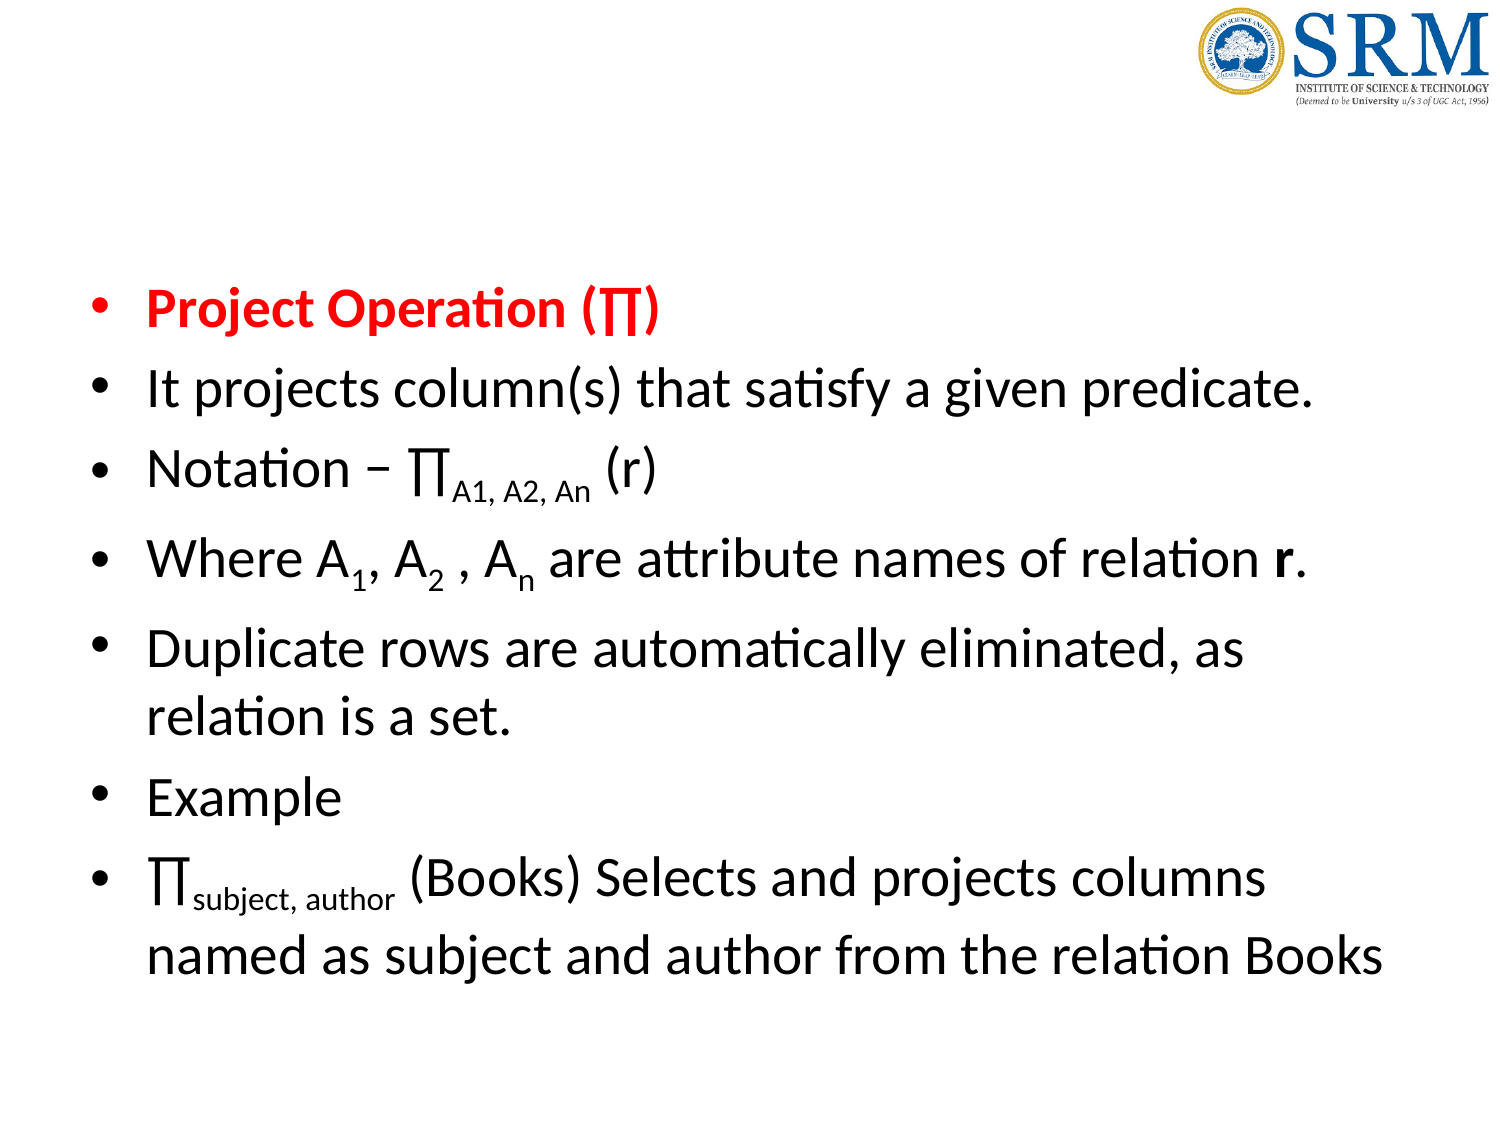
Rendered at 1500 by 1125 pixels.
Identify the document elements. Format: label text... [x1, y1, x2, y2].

list Project Operation (∏) It projects column(s) that satisfy a given predicate. Notation − ∏A1, A2, An (r) Where A1, A2 , An are attribute names of relation r. Duplicate rows are automatically eliminated, as relation is a set. Example ∏subject, author (Books) Selects and projects columns named as subject and author from the relation Books [75, 262, 1425, 1005]
picture [1192, 6, 1495, 112]
